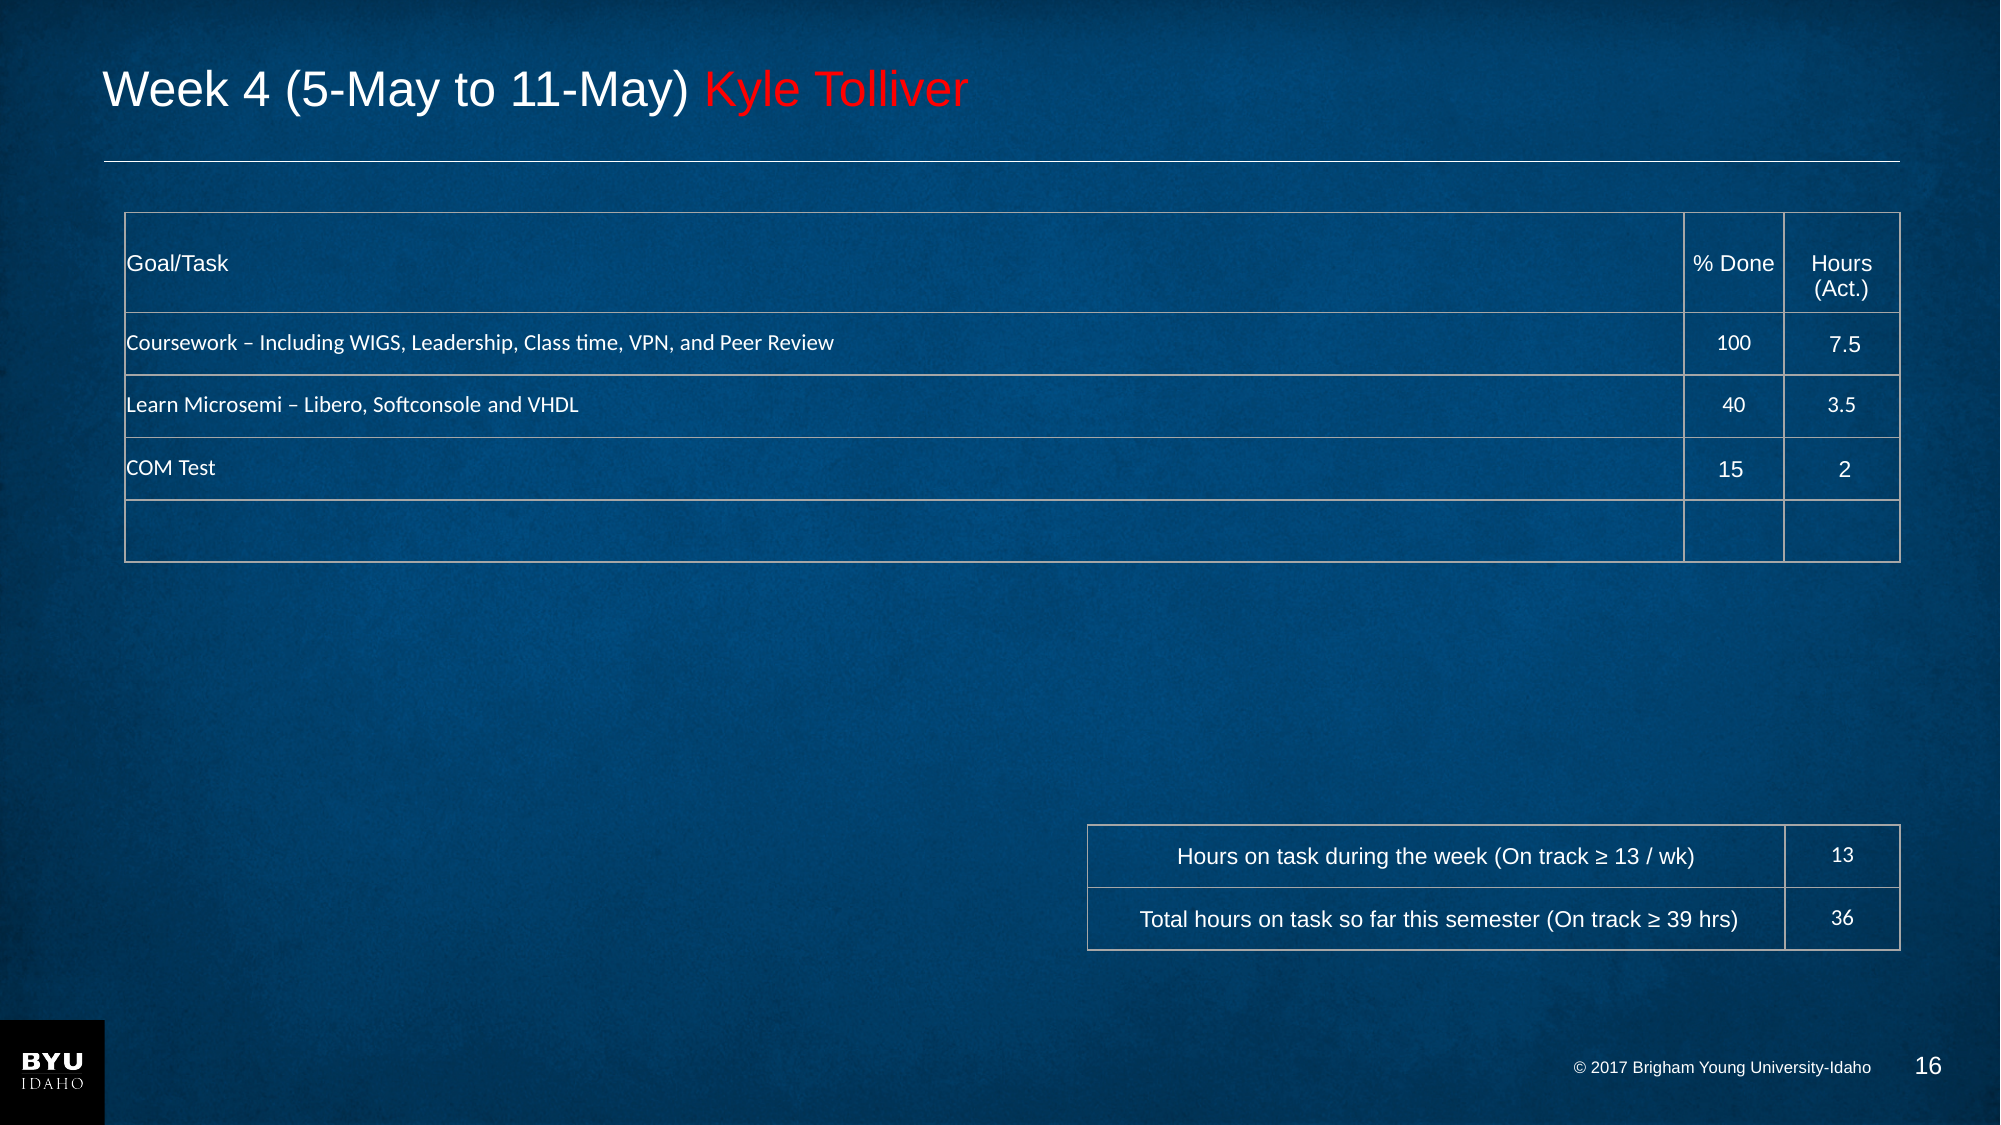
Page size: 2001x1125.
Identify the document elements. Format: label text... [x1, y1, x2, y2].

table_cell Total hours on task so far this semester (On track ≥ 39 hrs) [1088, 888, 1784, 949]
table_cell 2 [1785, 438, 1899, 499]
picture [0, 0, 2000, 1125]
table_cell [126, 501, 1683, 561]
table_cell Learn Microsemi – Libero, Softconsole and VHDL [126, 376, 1683, 437]
table_header Hours on task during the week (On track ≥ 13 / wk) [1088, 826, 1784, 887]
table_header 13 [1786, 826, 1899, 887]
table_cell 40 [1685, 376, 1783, 437]
table_header % Done [1685, 213, 1783, 312]
table_cell 7.5 [1785, 313, 1899, 374]
table_cell 15 [1685, 438, 1783, 499]
table_cell [1685, 501, 1783, 561]
table_header Goal/Task [126, 213, 1683, 312]
table_cell 3.5 [1785, 376, 1899, 437]
table_cell 100 [1685, 313, 1783, 374]
table_cell COM Test [126, 438, 1683, 499]
title Week 4 (5-May to 11-May) Kyle Tolliver [87, 12, 1900, 162]
table_cell [1785, 501, 1899, 561]
table_cell 36 [1786, 888, 1899, 949]
table_cell Coursework – Including WIGS, Leadership, Class time, VPN, and Peer Review [126, 313, 1683, 374]
table_header Hours (Act.) [1785, 213, 1899, 312]
